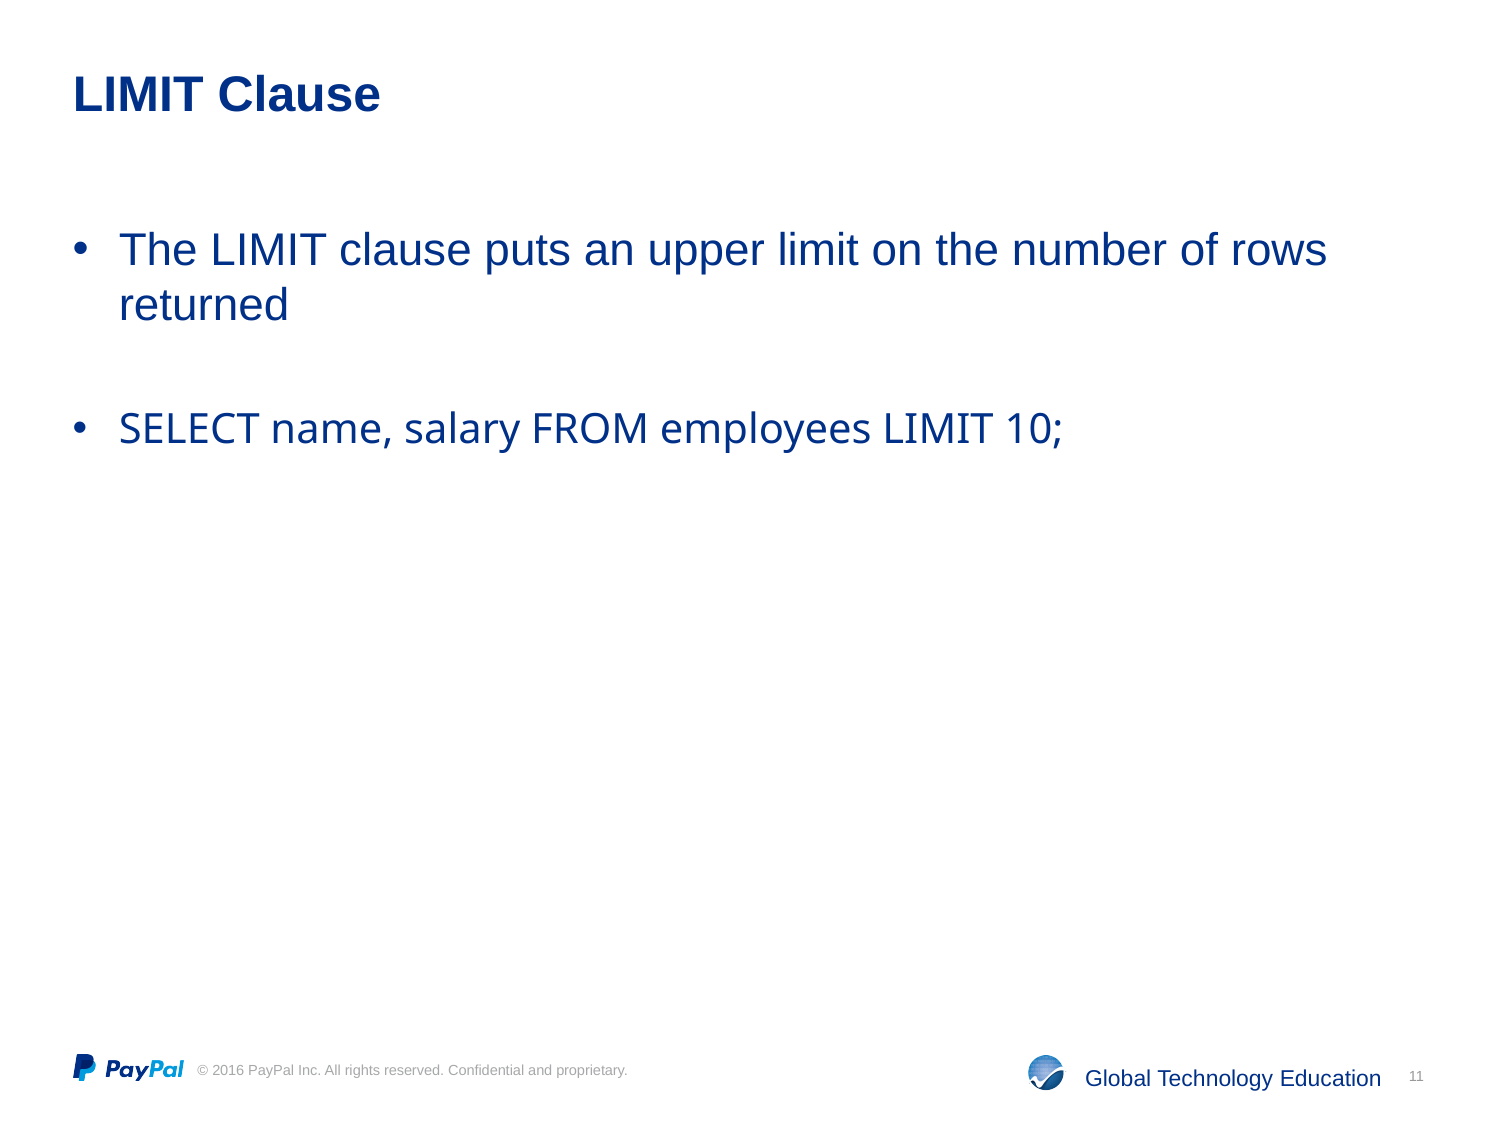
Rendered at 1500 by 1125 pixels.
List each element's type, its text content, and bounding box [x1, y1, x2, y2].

title LIMIT Clause [58, 53, 1409, 151]
picture [73, 1054, 184, 1081]
slide_number 11 [1383, 1045, 1439, 1106]
picture [1023, 1050, 1070, 1095]
list The LIMIT clause puts an upper limit on the number of rows returned SELECT name, salary FROM employees LIMIT 10; [57, 212, 1409, 1029]
